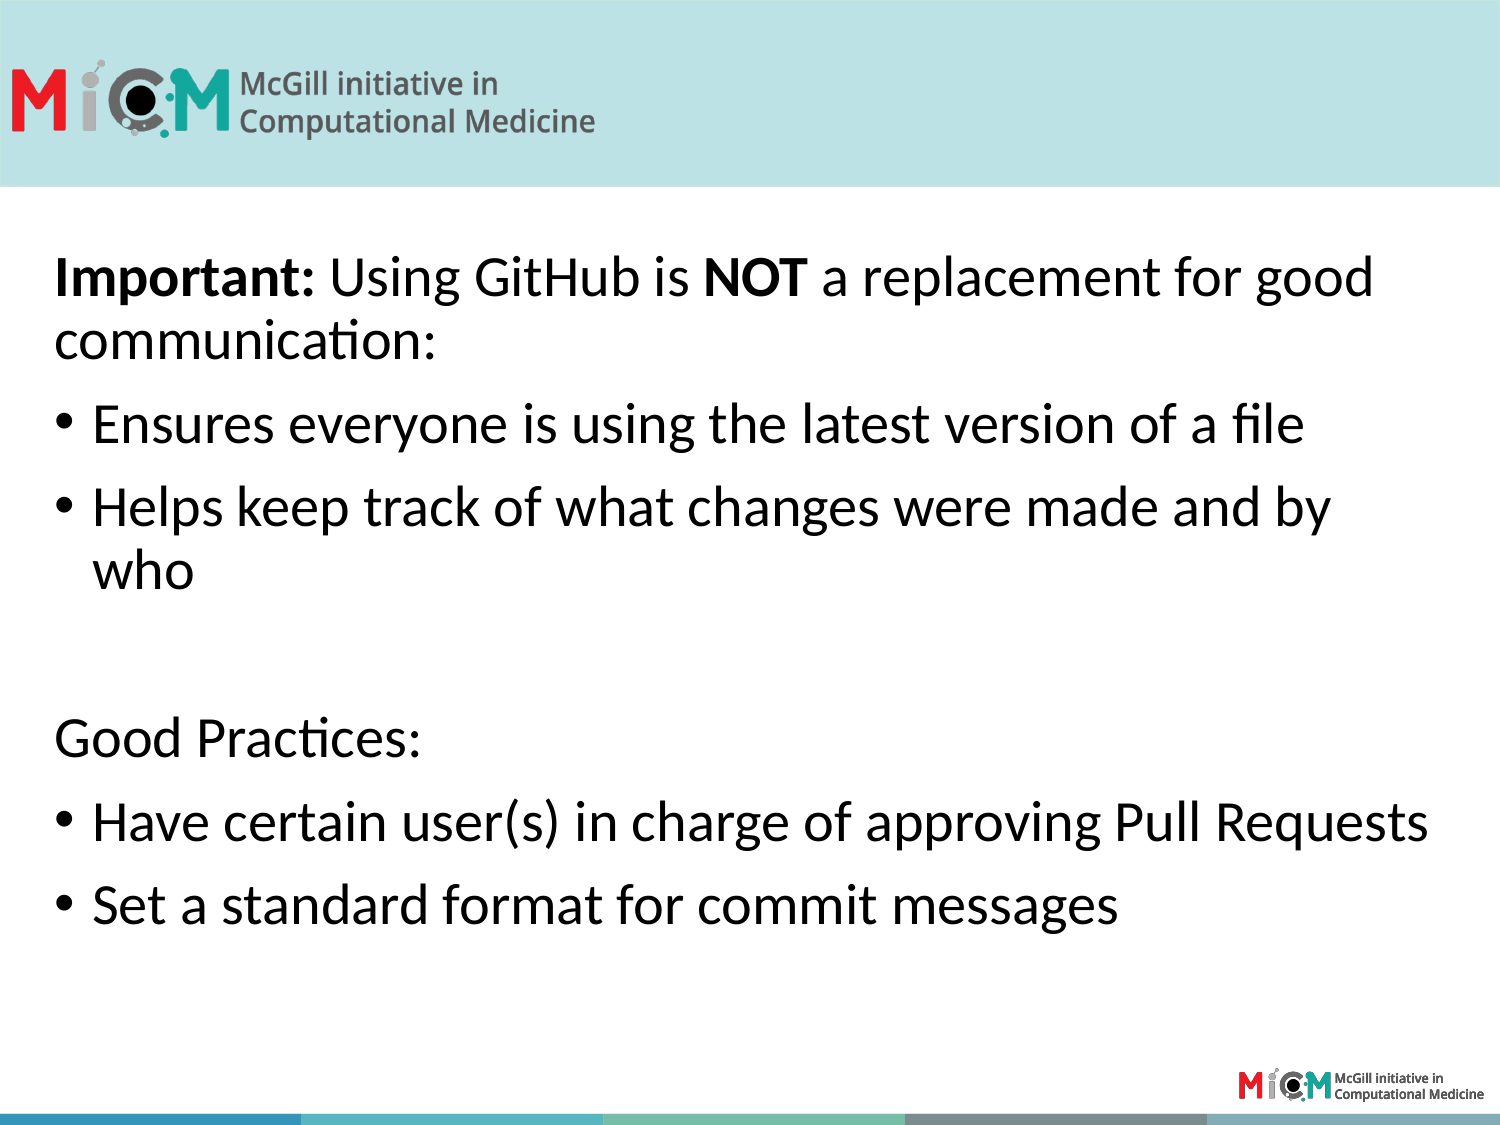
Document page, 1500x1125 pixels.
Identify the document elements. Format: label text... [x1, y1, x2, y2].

picture [0, 19, 634, 187]
list Important: Using GitHub is NOT a replacement for good communication: Ensures everyone is using the latest version of a file Helps keep track of what changes were made and by who Good Practices: Have certain user(s) in charge of approving Pull Requests Set a standard format for commit messages [39, 238, 1461, 1047]
picture [1211, 1051, 1500, 1122]
